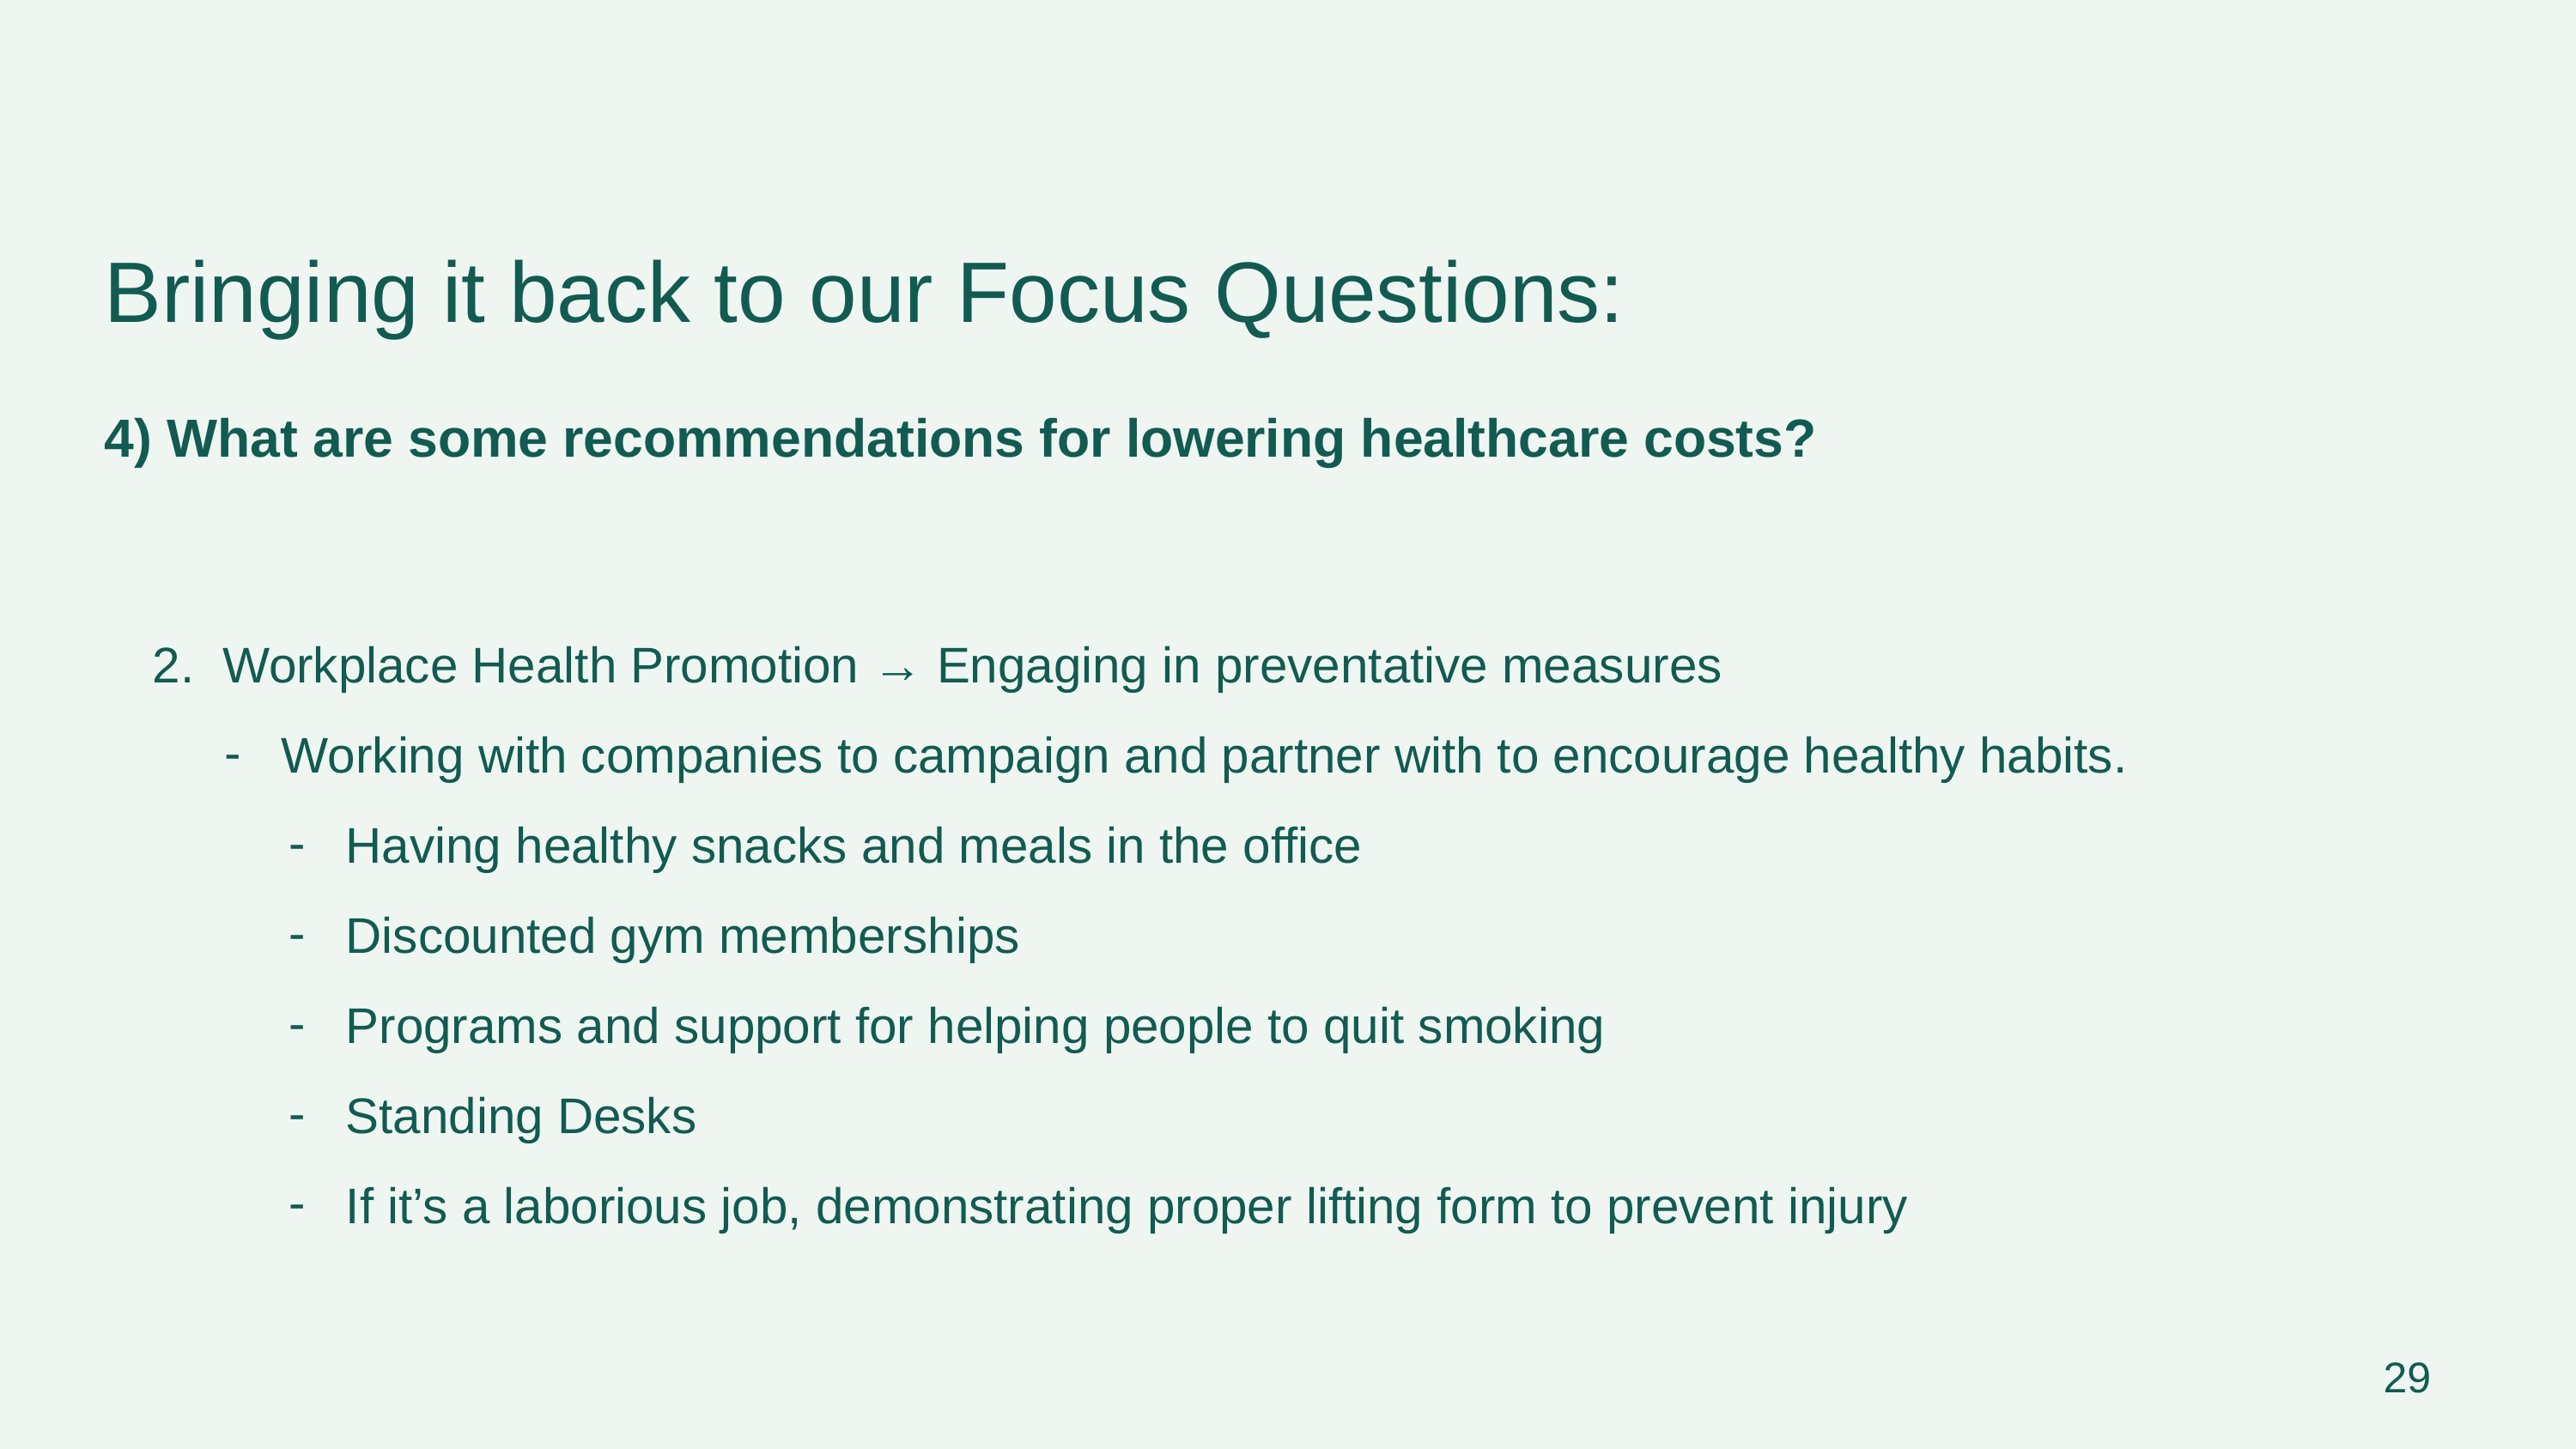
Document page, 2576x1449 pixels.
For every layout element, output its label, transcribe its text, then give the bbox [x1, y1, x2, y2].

text_box Bringing it back to our Focus Questions: 4) What are some recommendations for lowering healthcare costs? [104, 236, 1917, 469]
text_box 29 [1984, 1330, 2432, 1402]
text_box 2. Workplace Health Promotion → Engaging in preventative measures Working with companies to campaign and partner with to encourage healthy habits. Having healthy snacks and meals in the office Discounted gym memberships Programs and support for helping people to quit smoking Standing Desks If it’s a laborious job, demonstrating proper lifting form to prevent injury [139, 590, 2436, 1246]
